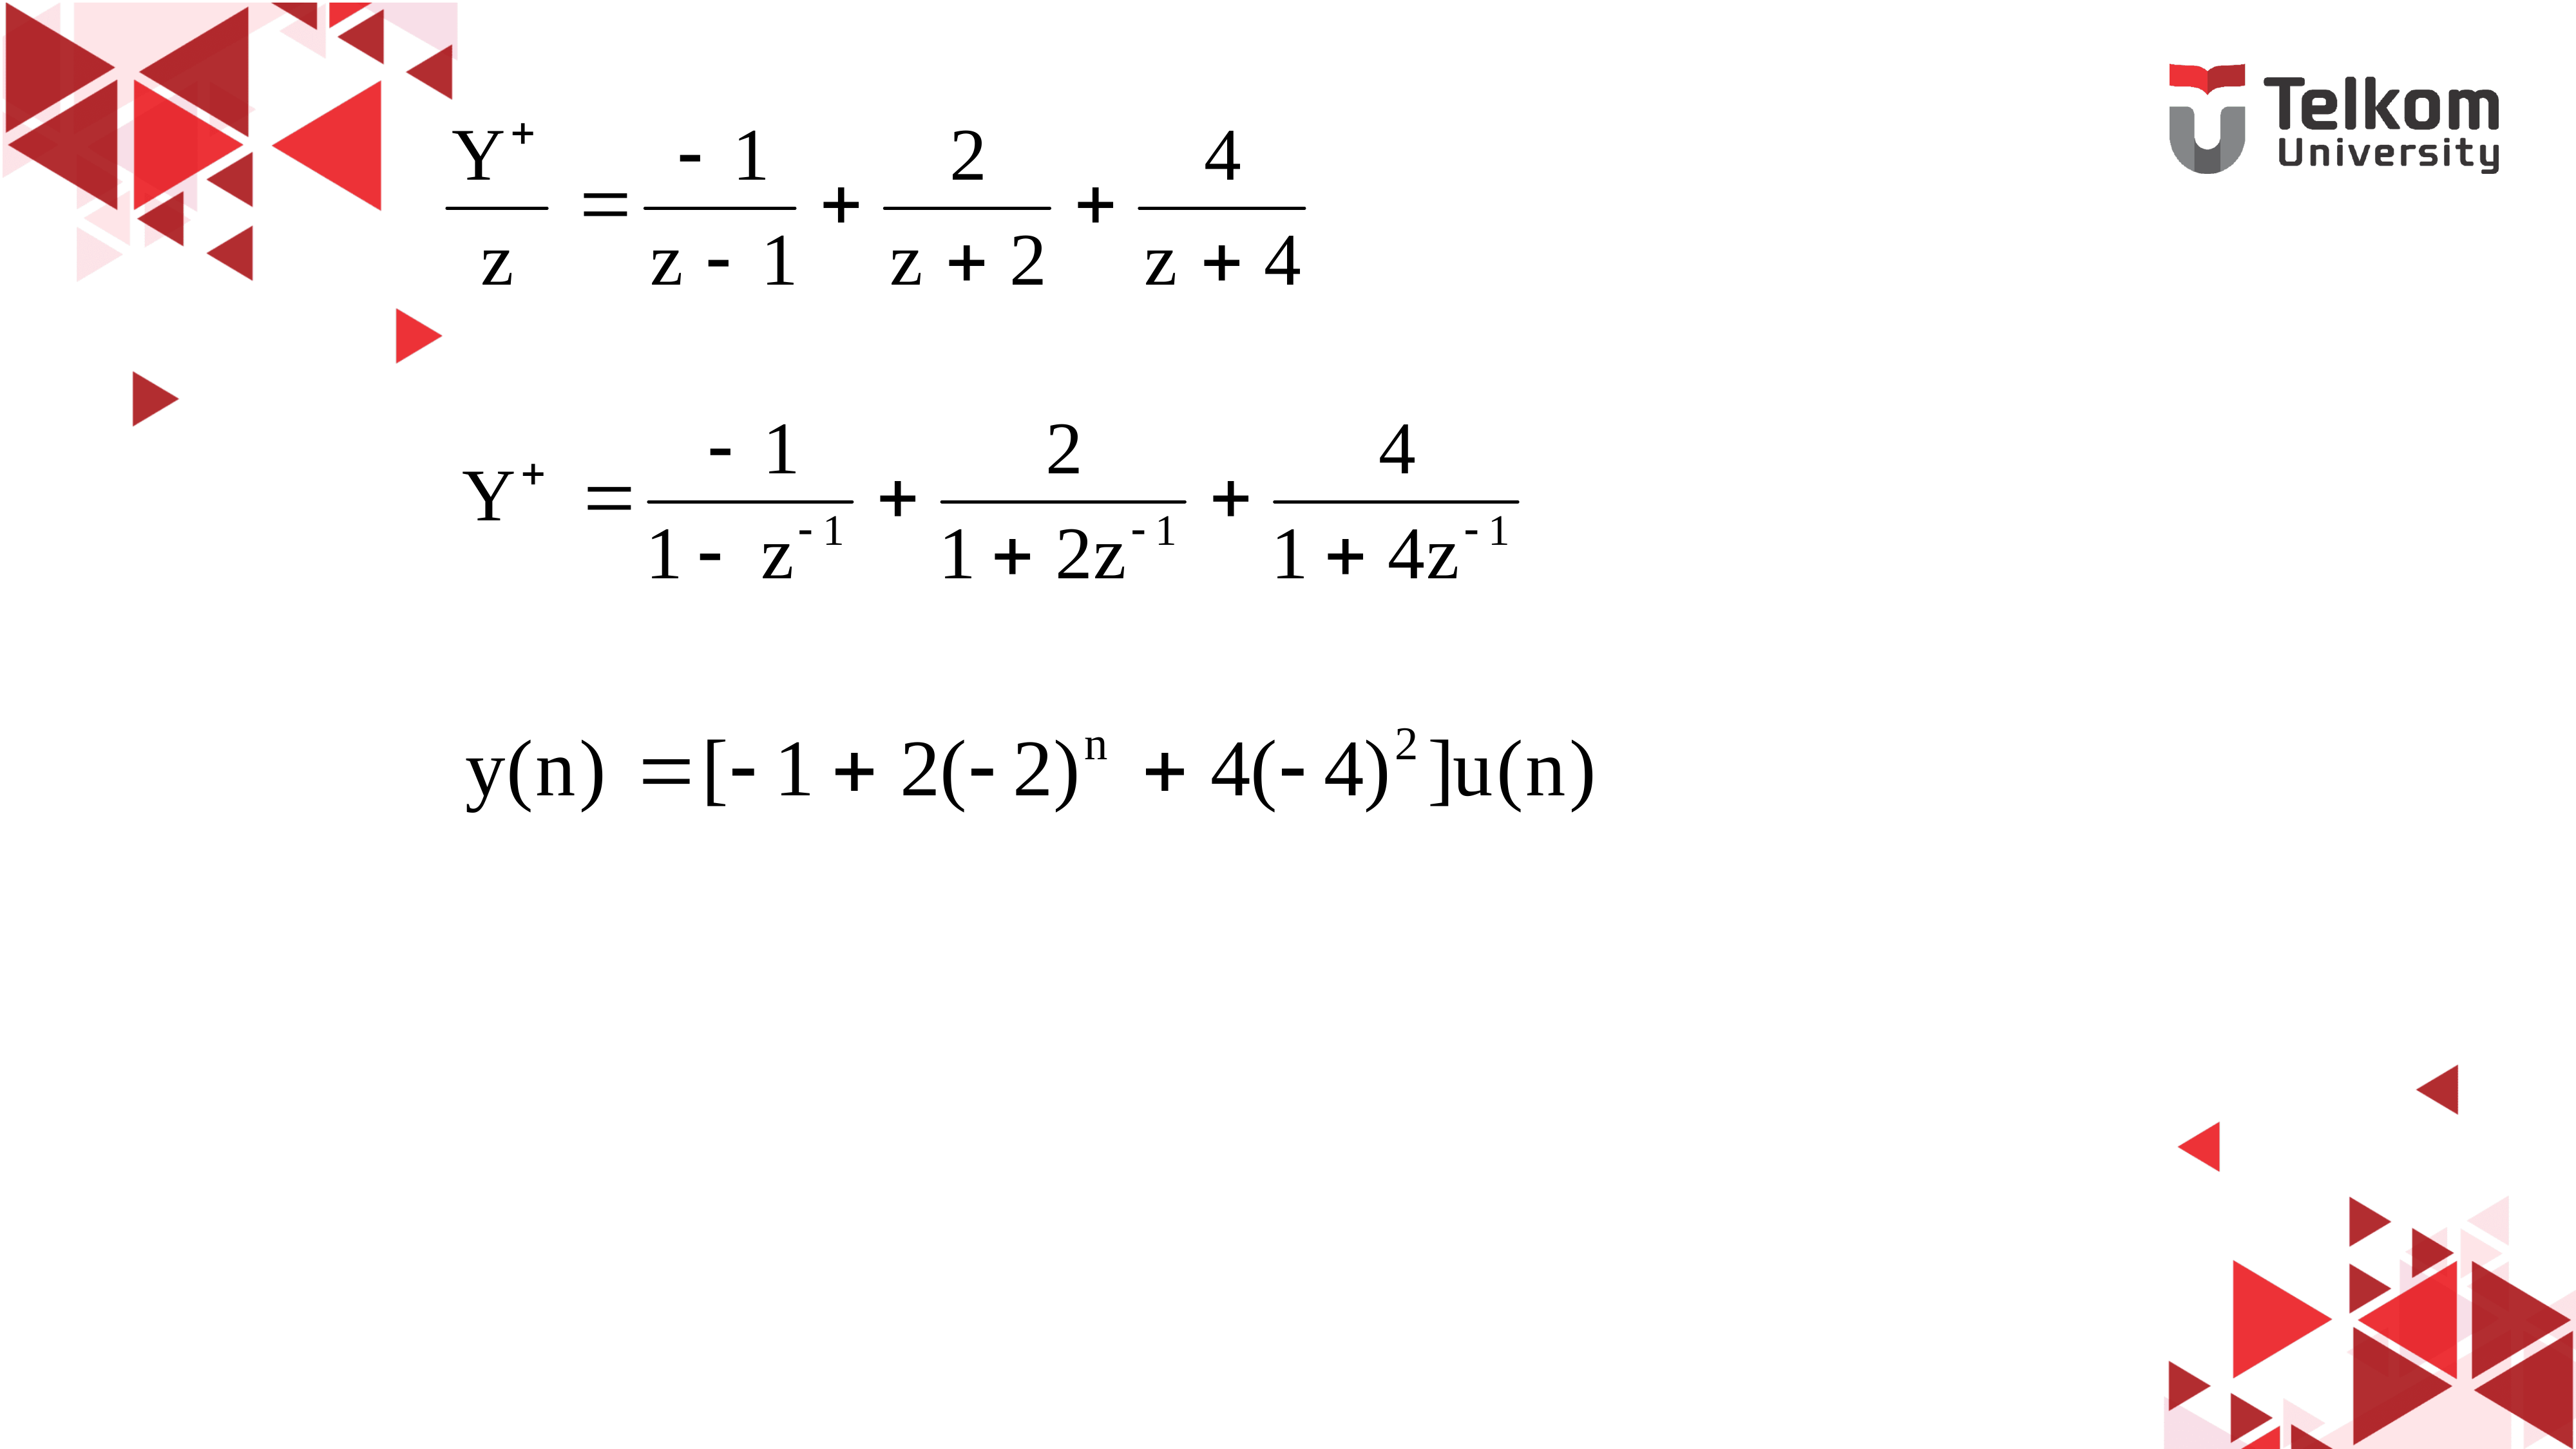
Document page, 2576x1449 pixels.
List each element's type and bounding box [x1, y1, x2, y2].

text_box [450, 402, 1532, 595]
text_box [450, 708, 1610, 829]
picture [2170, 64, 2499, 174]
picture [2126, 1018, 2576, 1449]
picture [3, 3, 500, 478]
text_box [434, 96, 1317, 301]
